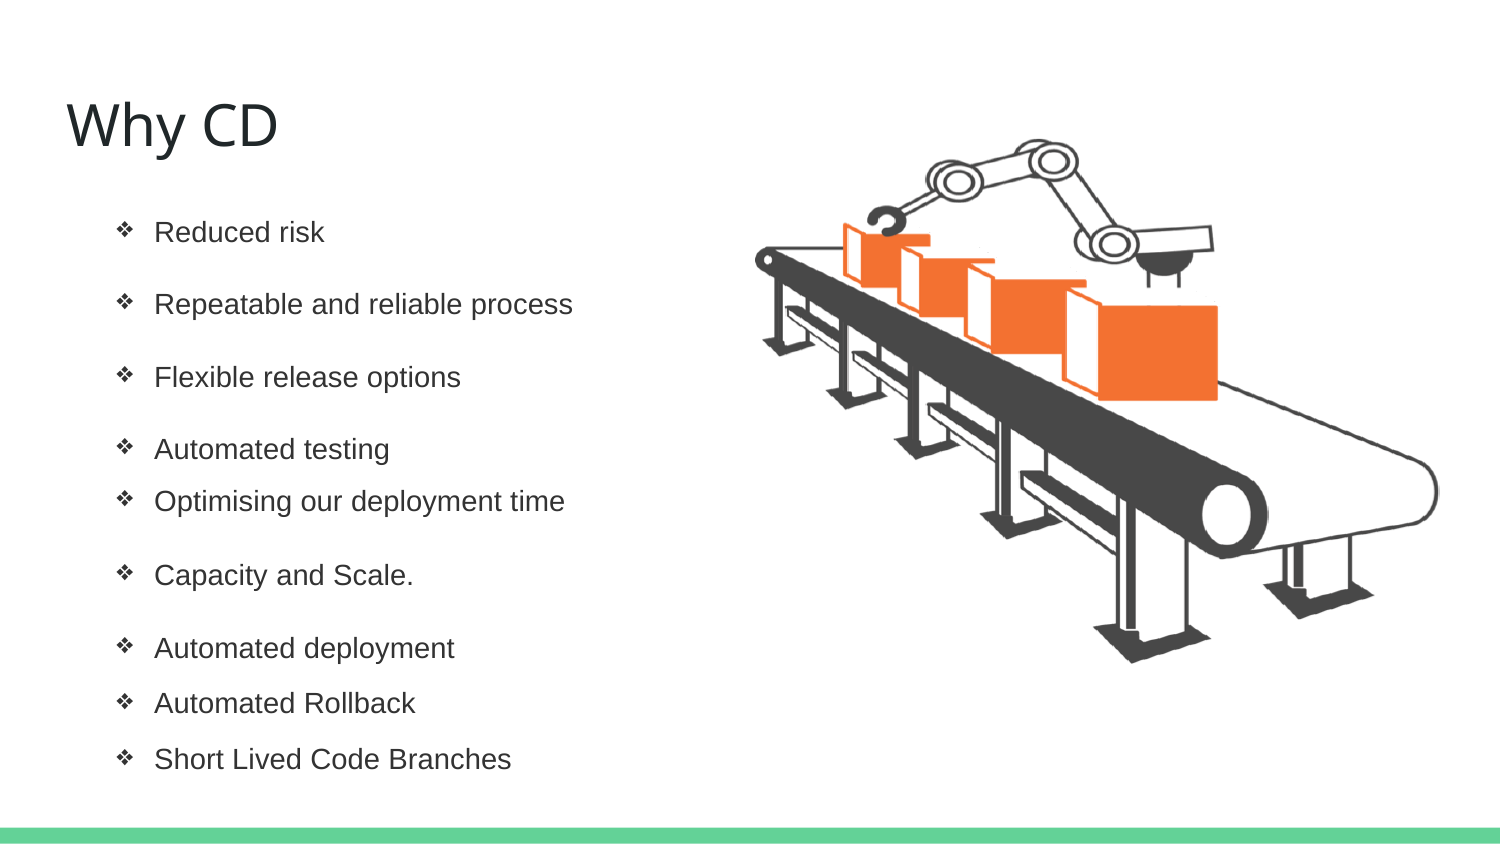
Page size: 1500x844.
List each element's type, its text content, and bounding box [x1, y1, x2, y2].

picture [755, 138, 1440, 664]
title Why CD [51, 72, 1449, 167]
text_box Reduced risk Repeatable and reliable process Flexible release options Automated testing Optimising our deployment time Capacity and Scale. Automated deployment Automated Rollback Short Lived Code Branches [64, 197, 671, 779]
